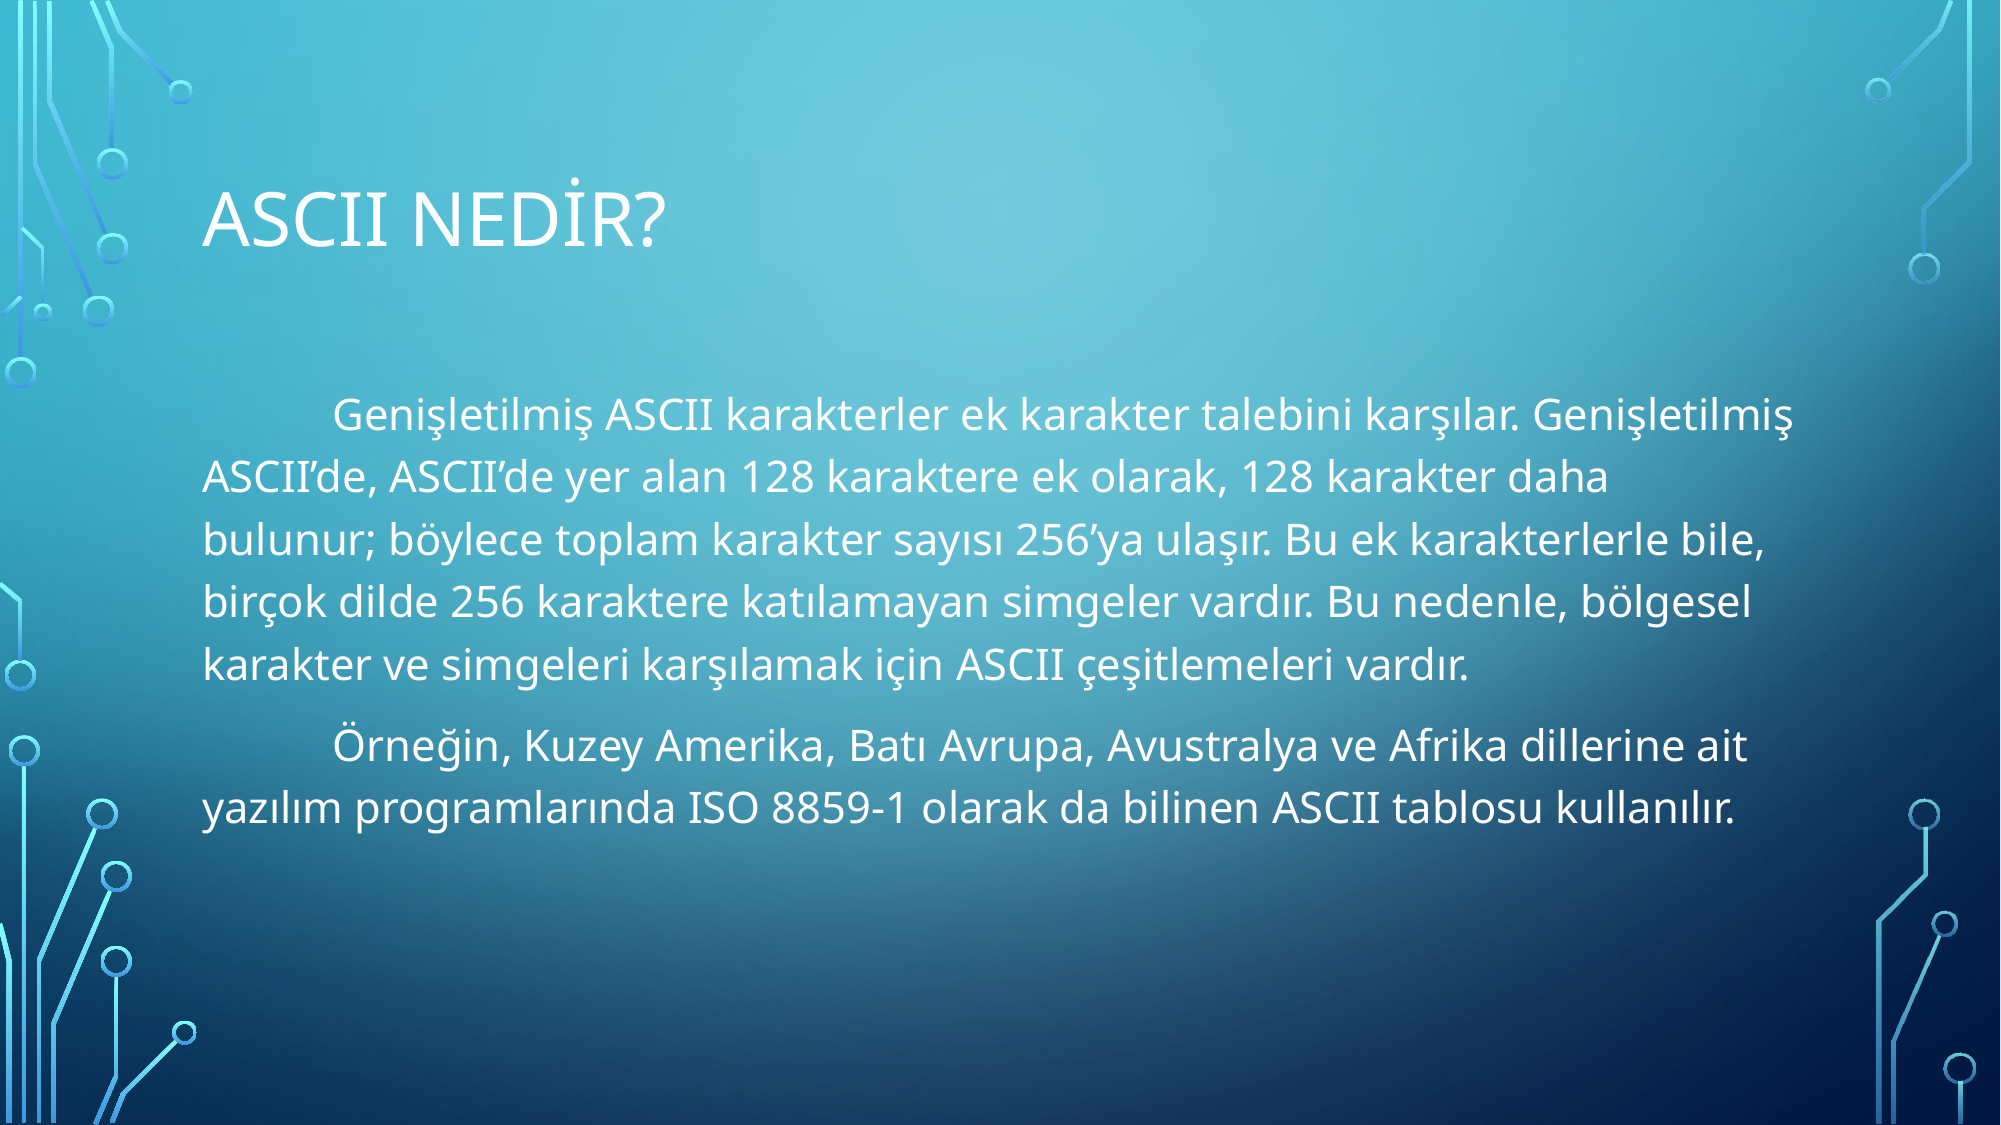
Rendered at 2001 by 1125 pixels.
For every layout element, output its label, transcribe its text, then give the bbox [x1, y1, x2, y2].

title ASCII Nedir? [187, 101, 1813, 344]
list Genişletilmiş ASCII karakterler ek karakter talebini karşılar. Genişletilmiş ASCII’de, ASCII’de yer alan 128 karaktere ek olarak, 128 karakter daha bulunur; böylece toplam karakter sayısı 256’ya ulaşır. Bu ek karakterlerle bile, birçok dilde 256 karaktere katılamayan simgeler vardır. Bu nedenle, bölgesel karakter ve simgeleri karşılamak için ASCII çeşitlemeleri vardır. Örneğin, Kuzey Amerika, Batı Avrupa, Avustralya ve Afrika dillerine ait yazılım programlarında ISO 8859-1 olarak da bilinen ASCII tablosu kullanılır. [187, 369, 1813, 950]
